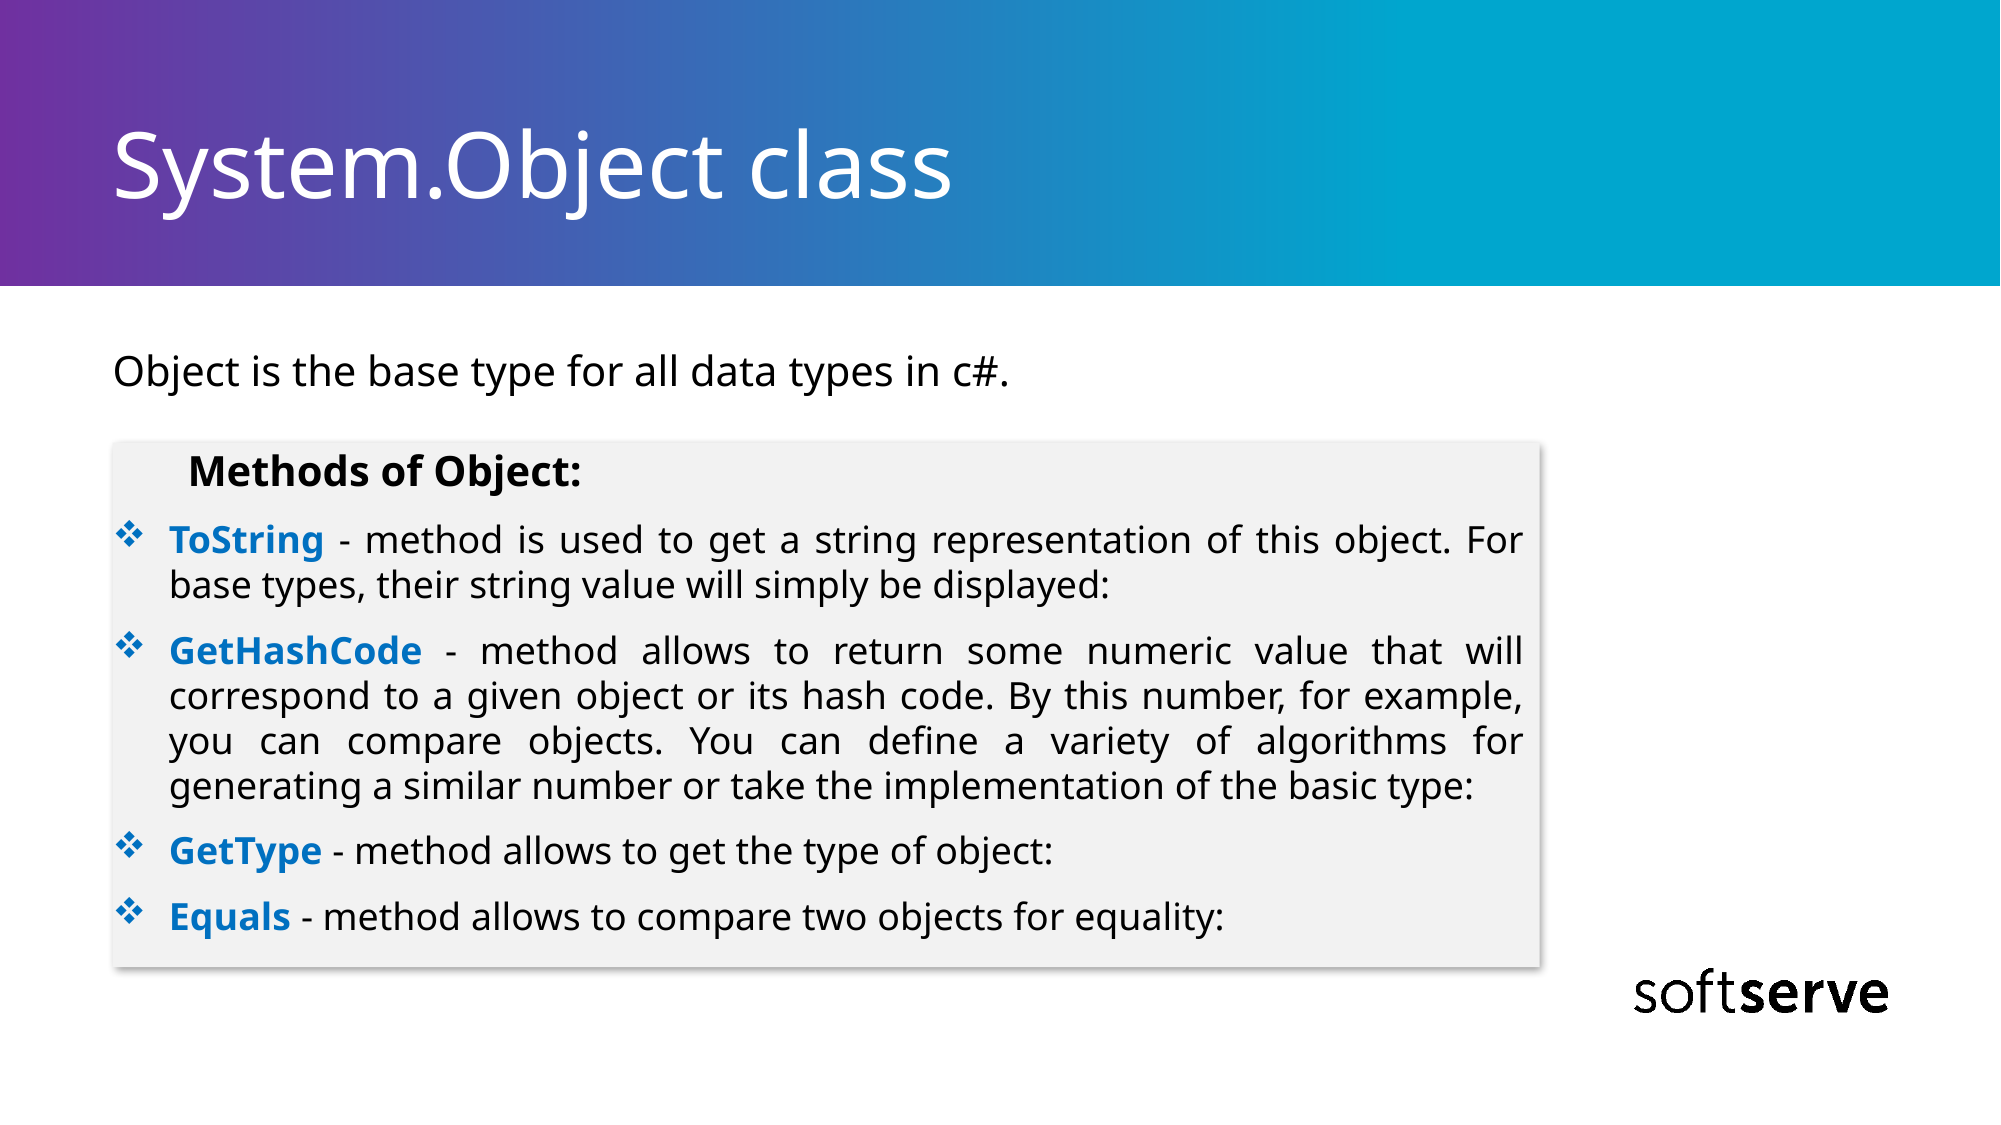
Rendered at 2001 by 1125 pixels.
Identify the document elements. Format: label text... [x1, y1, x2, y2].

title System.Object class [112, 112, 1888, 225]
list Object is the base type for all data types in c#. [112, 337, 1102, 414]
text_box Methods of Object: ToString - method is used to get a string representation of this object. For base types, their string value will simply be displayed: GetHashCode - method allows to return some numeric value that will correspond to a given object or its hash code. By this number, for example, you can compare objects. You can define a variety of algorithms for generating a similar number or take the implementation of the basic type: GetType - method allows to get the type of object: Equals - method allows to compare two objects for equality: [112, 442, 1540, 968]
picture [1634, 968, 1888, 1013]
